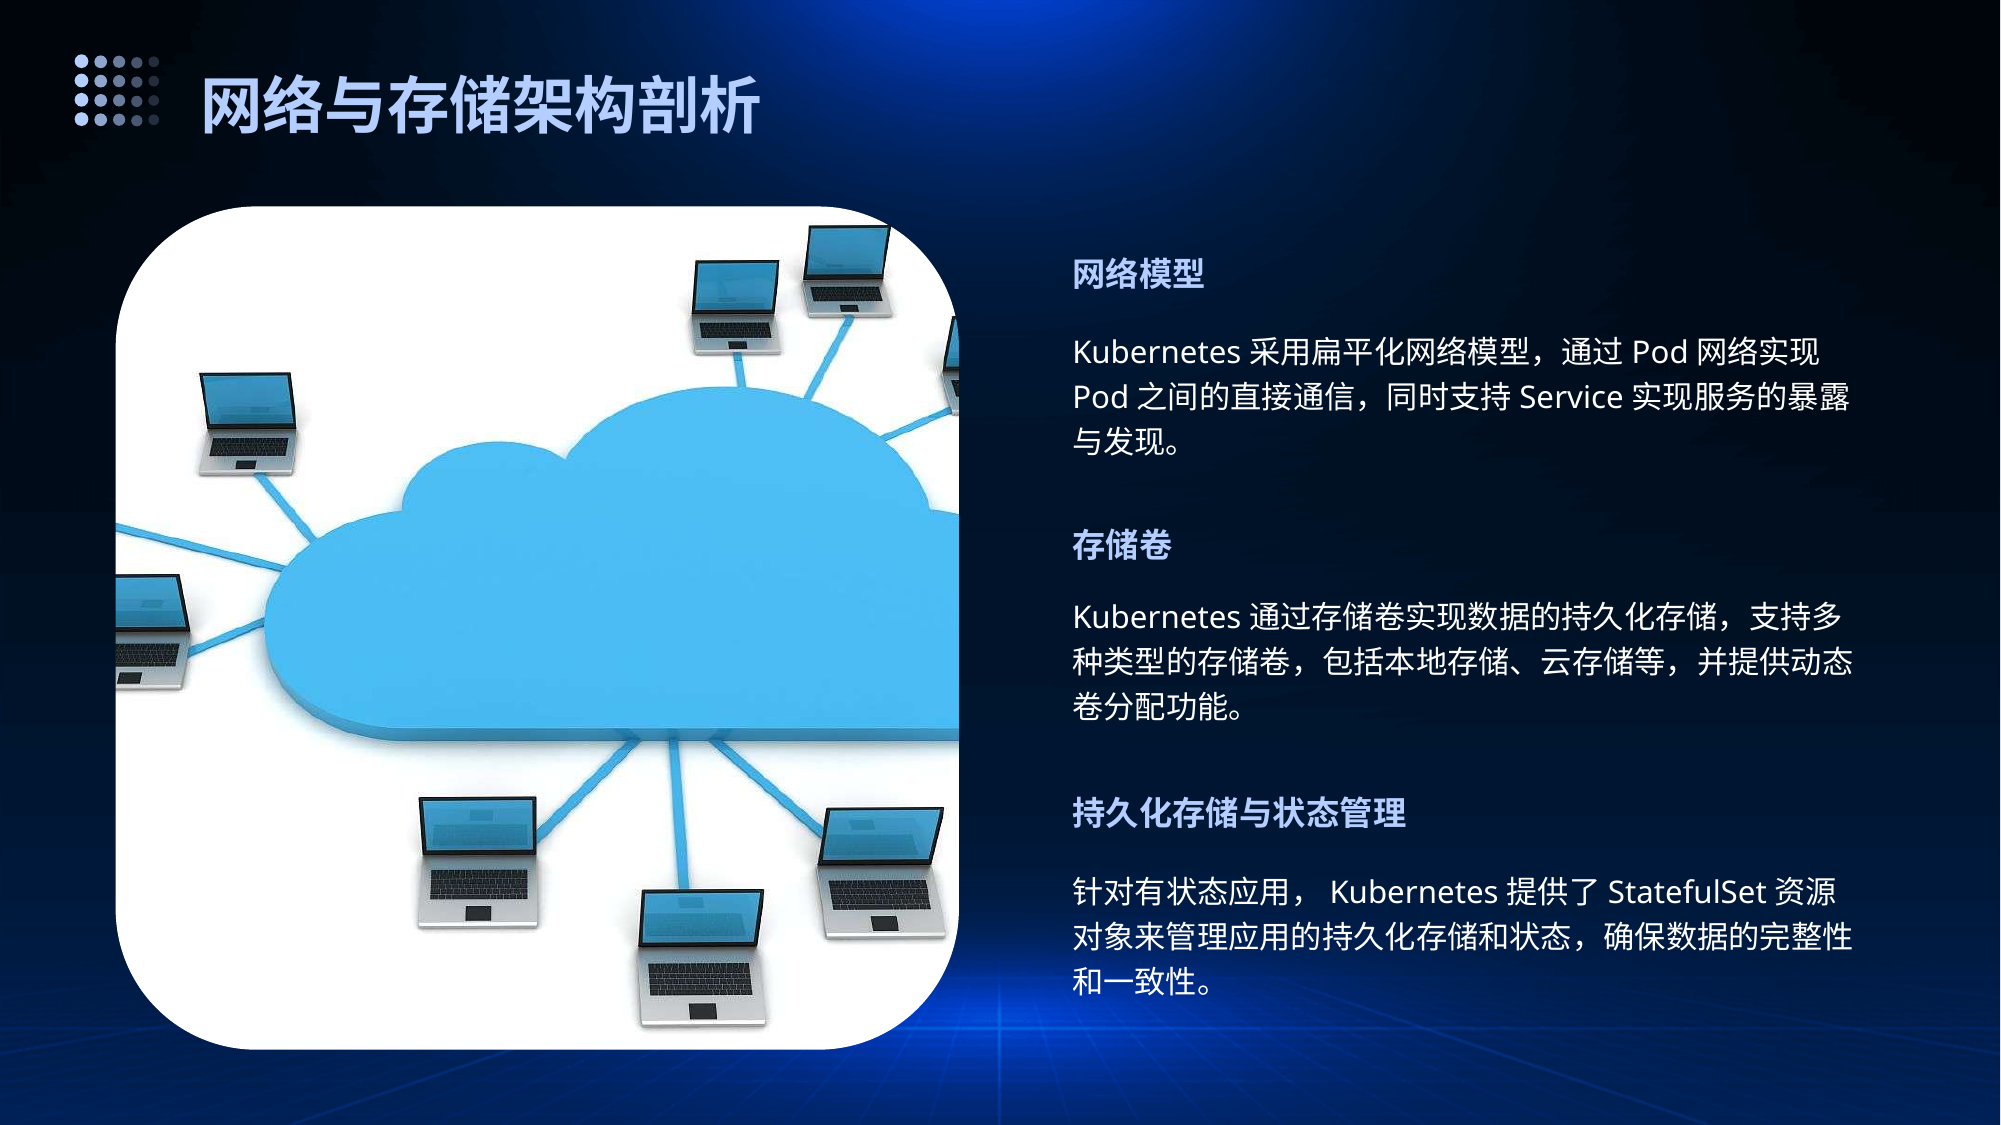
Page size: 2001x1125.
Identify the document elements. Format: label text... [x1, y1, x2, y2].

picture [0, 0, 2001, 1125]
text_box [74, 15, 1821, 166]
text_box 持久化存储与状态管理 [1053, 791, 1738, 841]
text_box 针对有状态应用，Kubernetes提供了StatefulSet资源对象来管理应用的持久化存储和状态，确保数据的完整性和一致性。 [1053, 855, 1885, 1009]
text_box 网络模型 [1053, 252, 1738, 303]
text_box Kubernetes采用扁平化网络模型，通过Pod网络实现Pod之间的直接通信，同时支持Service实现服务的暴露与发现。 [1053, 315, 1885, 470]
text_box Kubernetes通过存储卷实现数据的持久化存储，支持多种类型的存储卷，包括本地存储、云存储等，并提供动态卷分配功能。 [1053, 580, 1885, 734]
text_box 存储卷 [1053, 523, 1738, 574]
